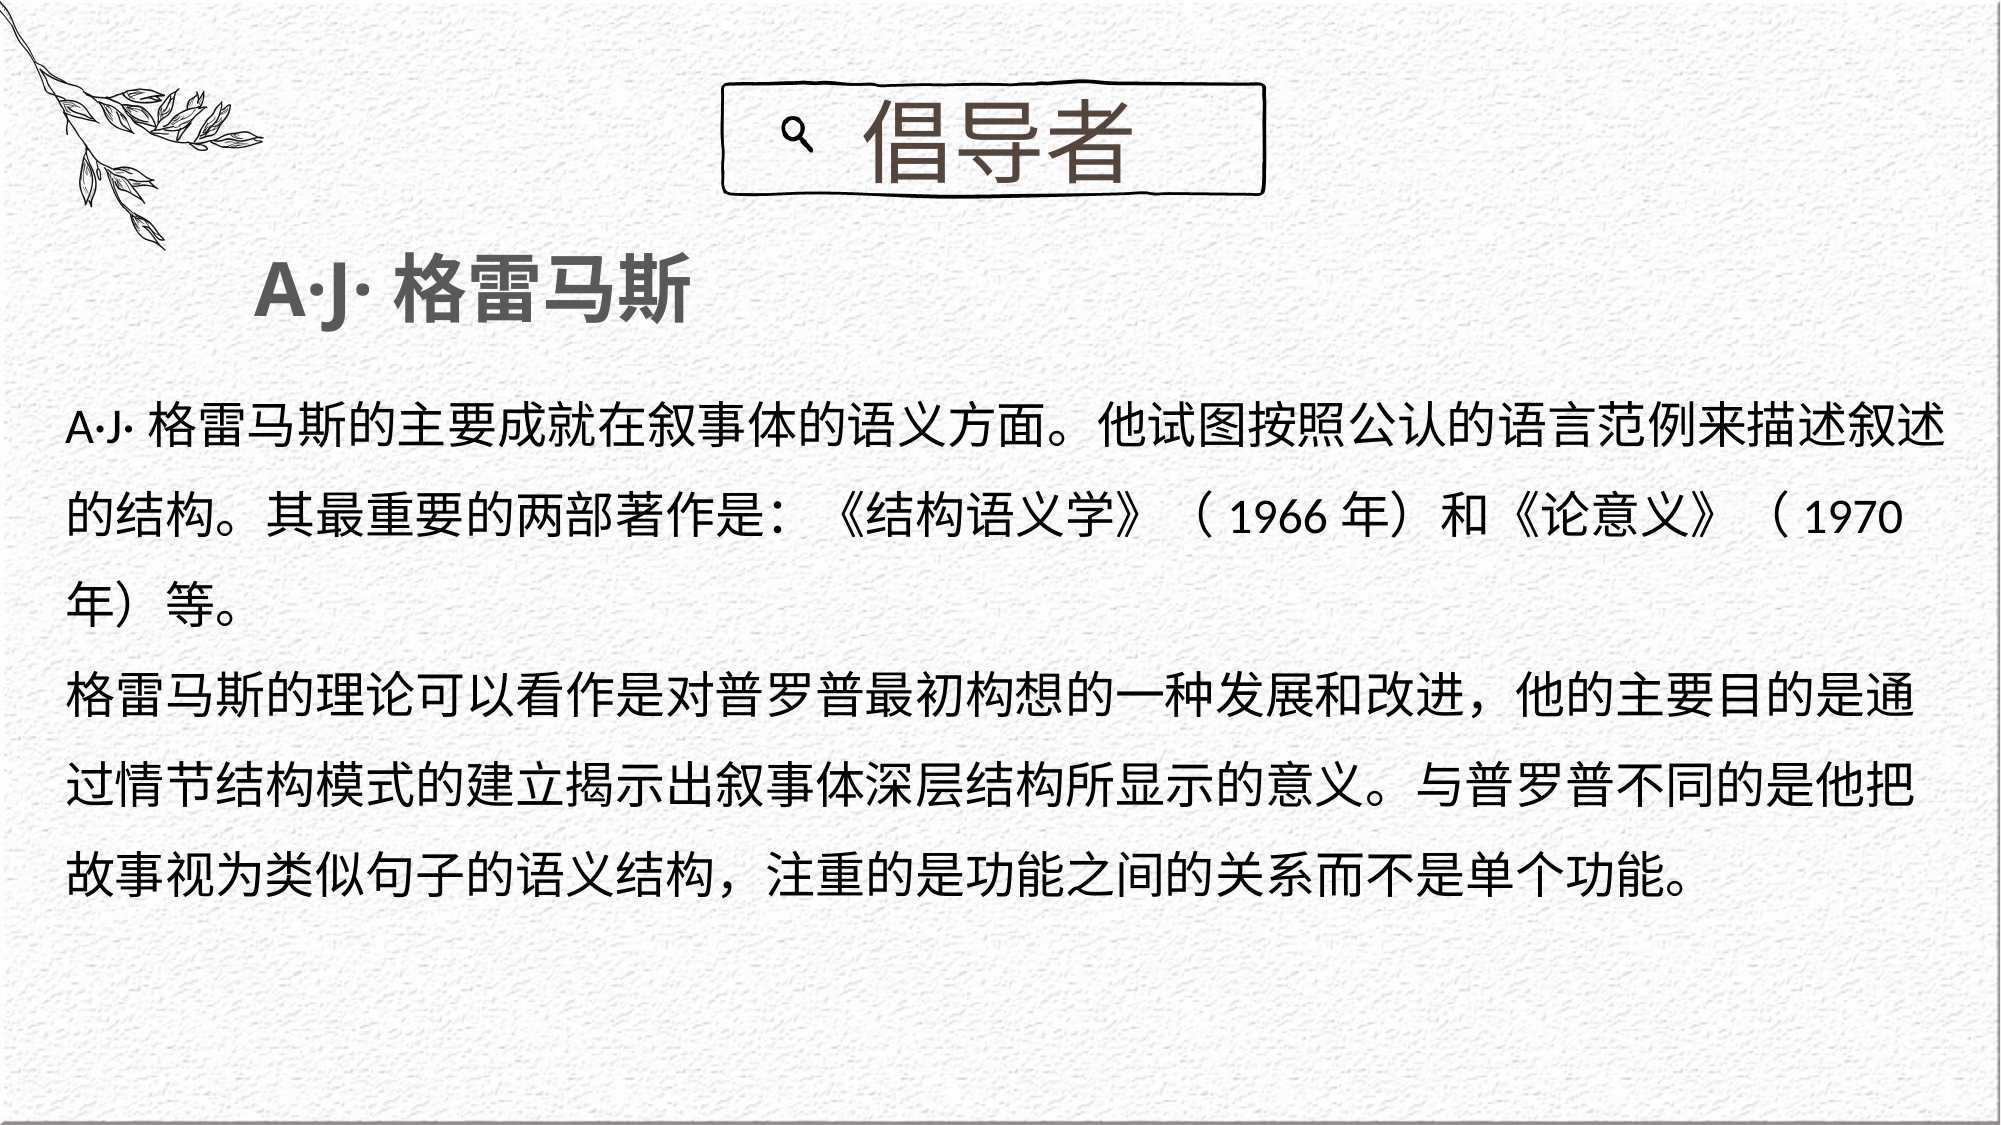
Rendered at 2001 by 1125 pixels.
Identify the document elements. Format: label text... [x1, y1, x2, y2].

text_box A·J·格雷马斯的主要成就在叙事体的语义方面。他试图按照公认的语言范例来描述叙述的结构。其最重要的两部著作是：《结构语义学》（1966年）和《论意义》（1970年）等。 格雷马斯的理论可以看作是对普罗普最初构想的一种发展和改进，他的主要目的是通过情节结构模式的建立揭示出叙事体深层结构所显示的意义。与普罗普不同的是他把故事视为类似句子的语义结构，注重的是功能之间的关系而不是单个功能。 [50, 355, 1974, 1001]
text_box A·J·格雷马斯 [131, 233, 707, 339]
picture [0, 0, 2001, 1125]
